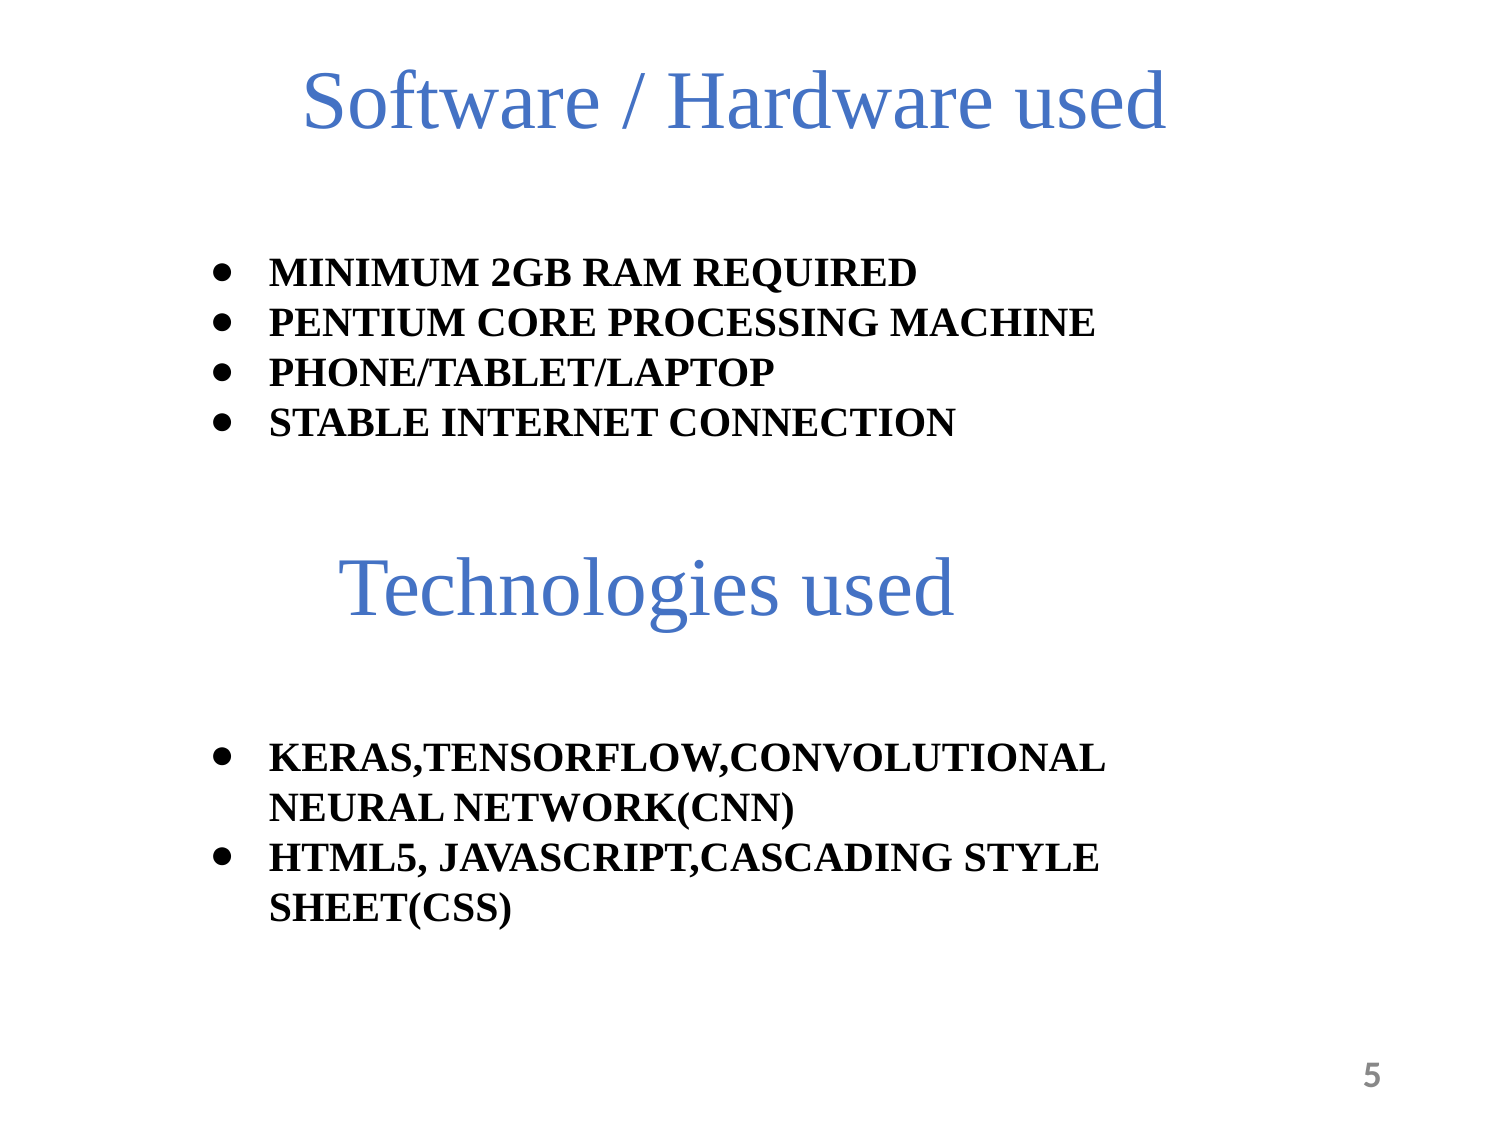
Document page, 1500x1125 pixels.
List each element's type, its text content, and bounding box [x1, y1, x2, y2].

text_box Technologies used [0, 545, 1294, 633]
text_box MINIMUM 2GB RAM REQUIRED PENTIUM CORE PROCESSING MACHINE PHONE/TABLET/LAPTOP STABLE INTERNET CONNECTION [178, 230, 1260, 461]
text_box KERAS,TENSORFLOW,CONVOLUTIONAL NEURAL NETWORK(CNN) HTML5, JAVASCRIPT,CASCADING STYLE SHEET(CSS) [178, 714, 1260, 995]
title Software / Hardware used [87, 58, 1382, 146]
slide_number 5 [1059, 1042, 1397, 1103]
